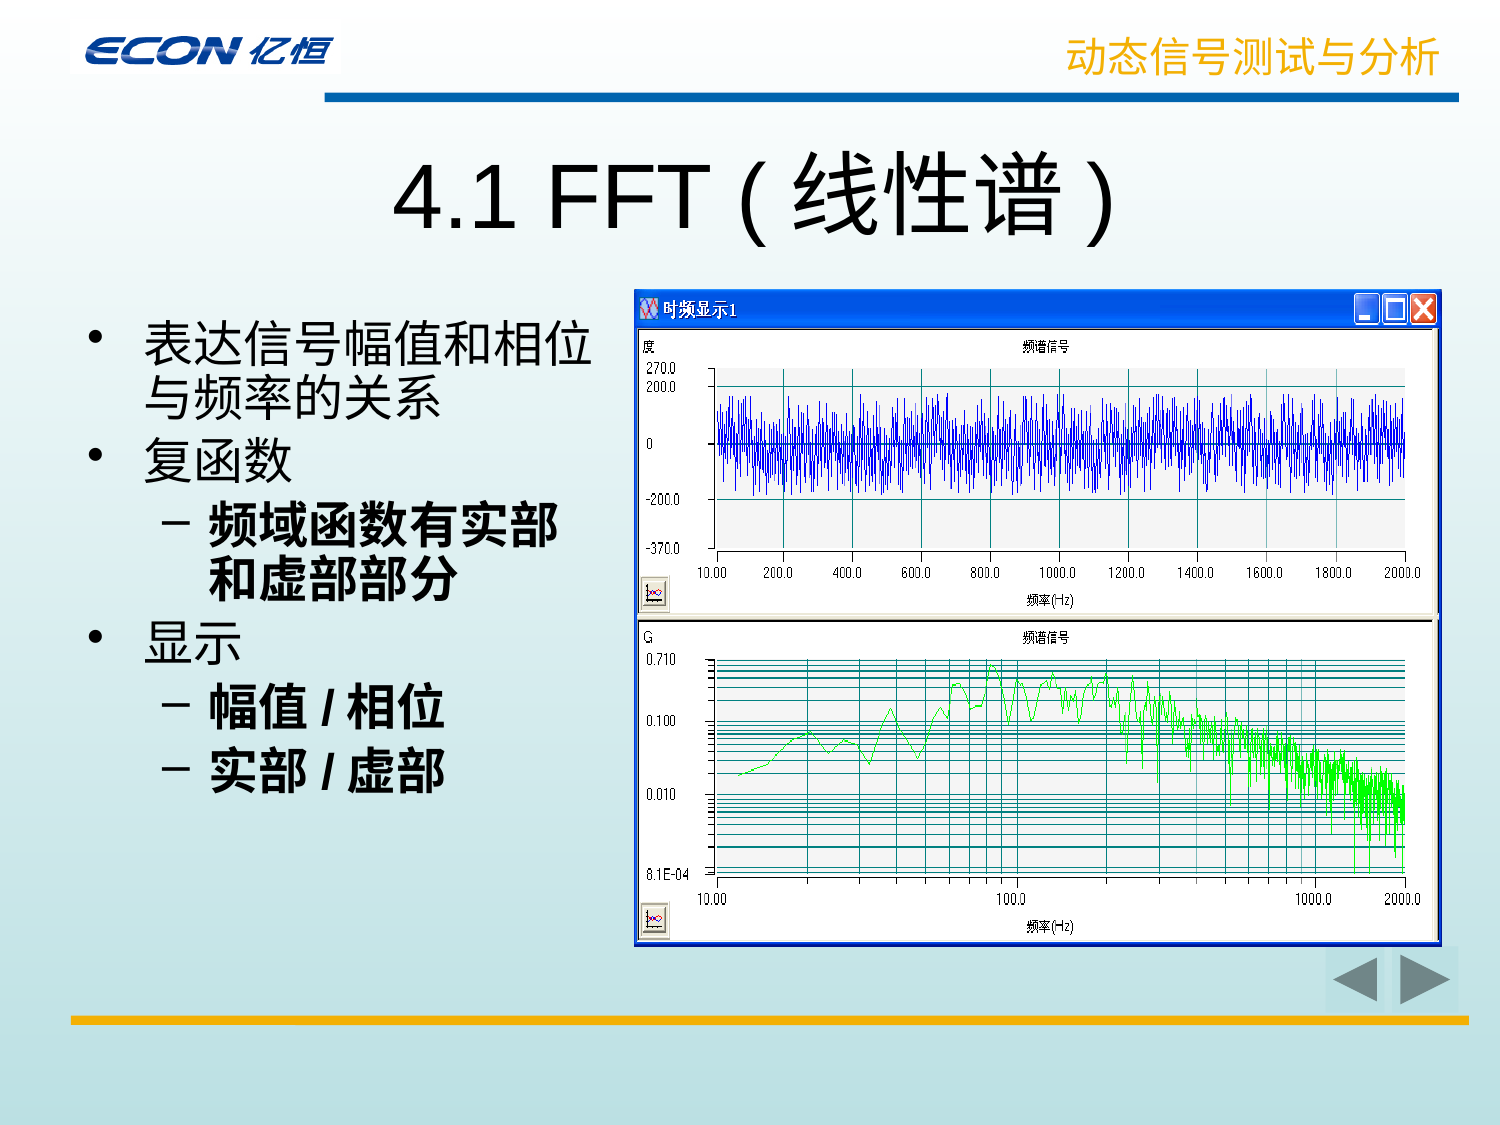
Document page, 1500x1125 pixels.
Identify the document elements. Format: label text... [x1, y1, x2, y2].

text_box 表达信号幅值和相位与频率的关系 复函数 频域函数有实部和虚部部分 显示 幅值/相位 实部/虚部 [72, 311, 619, 867]
text_box [1325, 955, 1385, 1013]
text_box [633, 288, 1442, 947]
text_box 动态信号测试与分析 [1037, 23, 1457, 88]
text_box [1392, 946, 1459, 1013]
picture [70, 18, 341, 74]
text_box 4.1 FFT (线性谱) [358, 141, 1151, 242]
